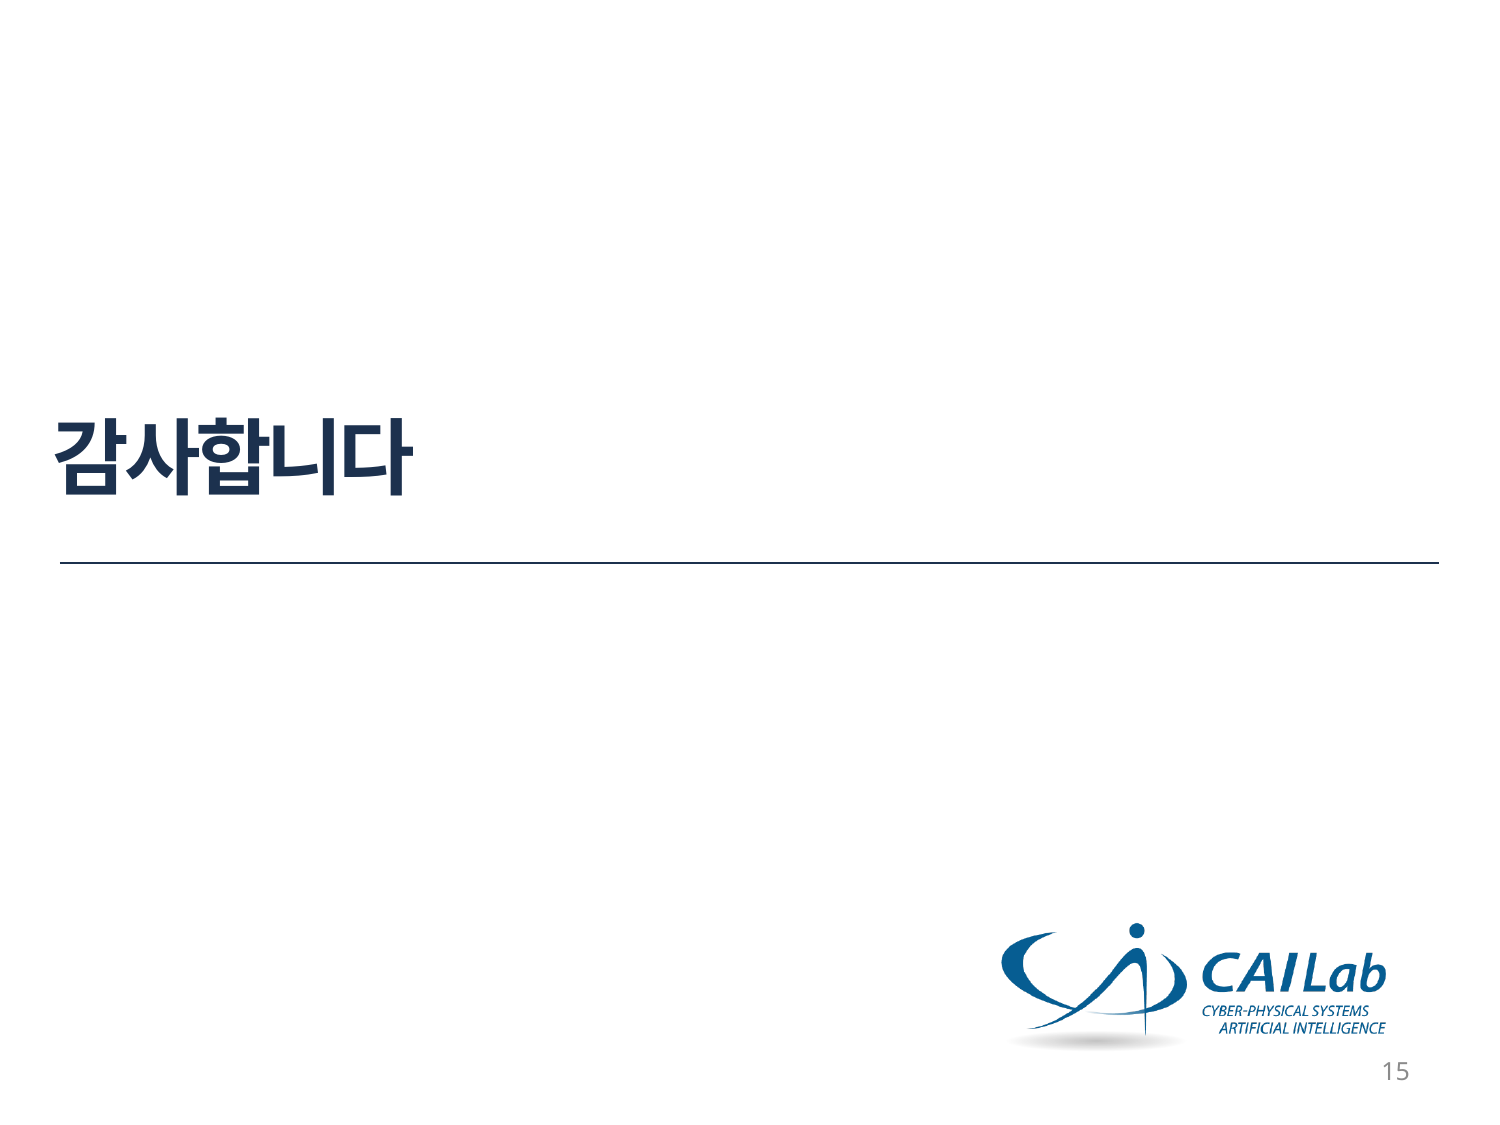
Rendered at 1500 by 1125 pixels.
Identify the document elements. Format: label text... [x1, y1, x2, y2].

picture [941, 863, 1457, 1114]
title 감사합니다 [37, 397, 608, 569]
